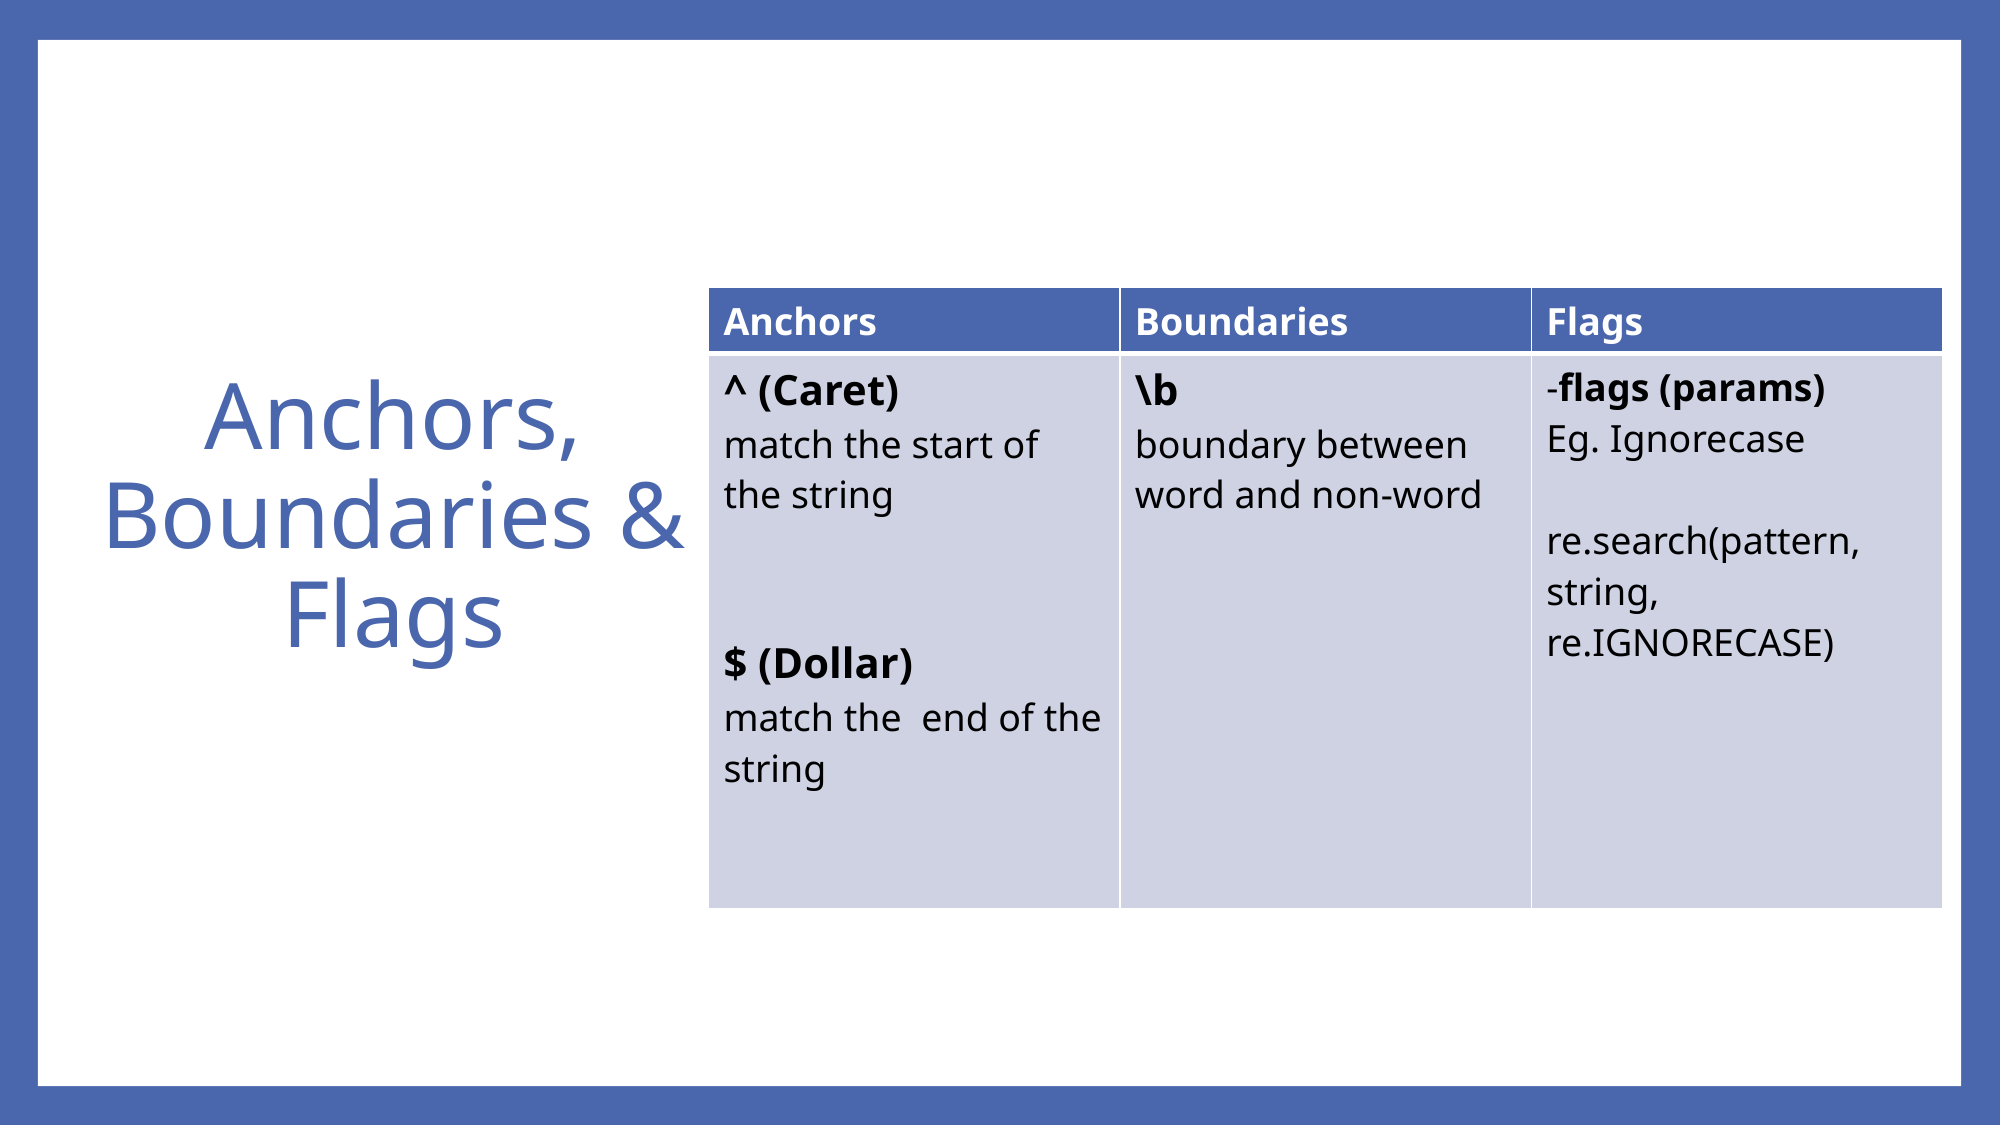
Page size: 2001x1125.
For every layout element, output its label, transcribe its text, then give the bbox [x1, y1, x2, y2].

table_cell ^ (Caret) match the start of the string $ (Dollar) match the end of the string [709, 356, 1119, 908]
table_header Boundaries [1121, 288, 1531, 351]
table_header Anchors [709, 288, 1119, 351]
table_cell -flags (params) Eg. Ignorecase re.search(pattern, string, re.IGNORECASE) [1532, 356, 1942, 908]
table_header Flags [1532, 288, 1942, 351]
text_box Anchors, Boundaries & Flags [56, 362, 708, 586]
table_cell \b boundary between word and non-word [1121, 356, 1531, 908]
